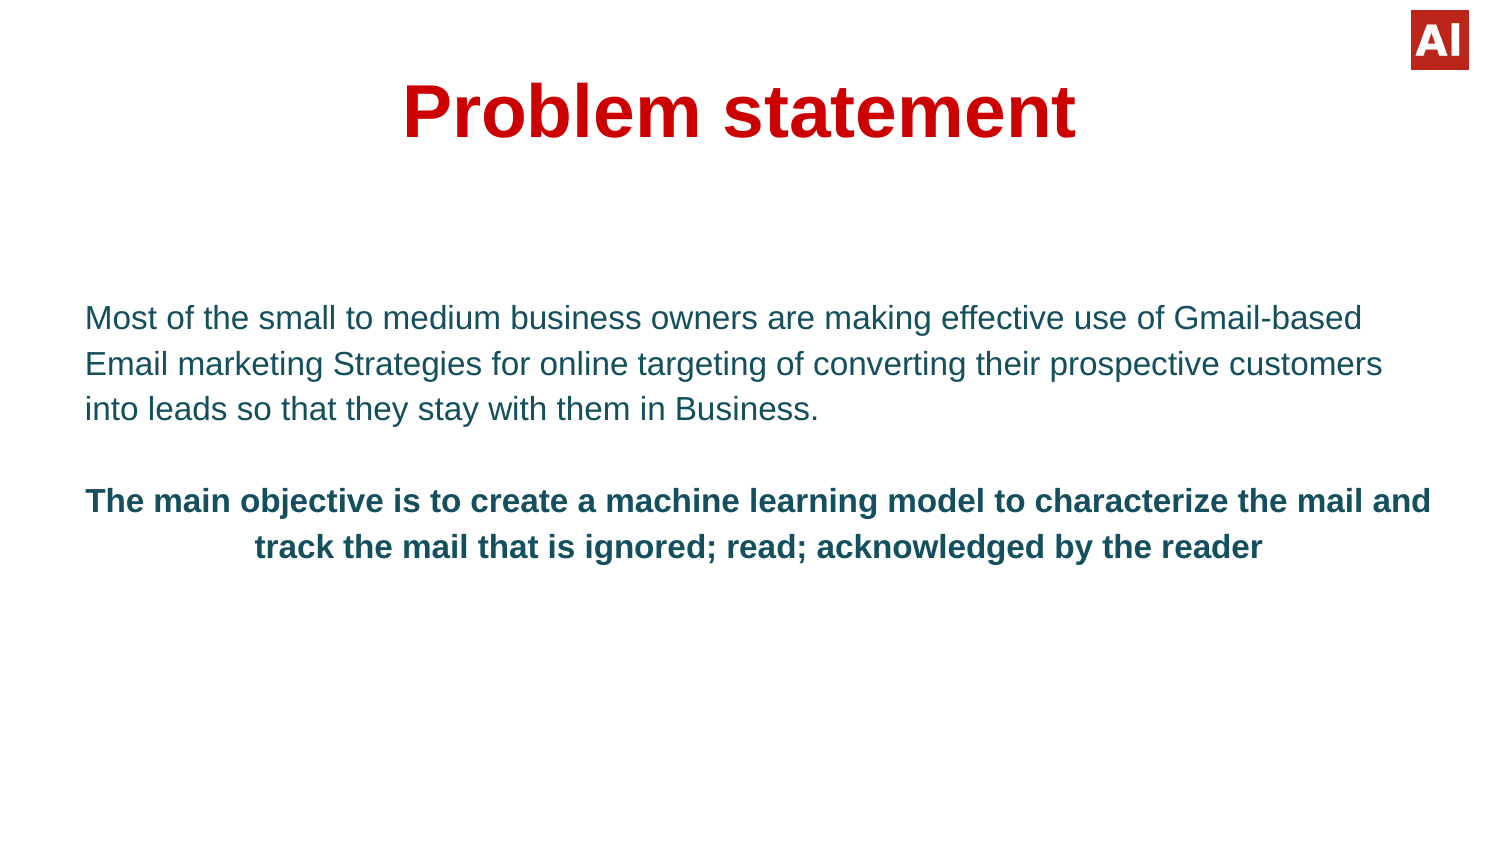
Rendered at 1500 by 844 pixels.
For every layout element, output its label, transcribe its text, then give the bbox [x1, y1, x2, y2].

title Problem statement [51, 47, 1449, 142]
picture [1411, 10, 1469, 70]
list Most of the small to medium business owners are making effective use of Gmail-based Email marketing Strategies for online targeting of converting their prospective customers into leads so that they stay with them in Business. The main objective is to create a machine learning model to characterize the mail and track the mail that is ignored; read; acknowledged by the reader [51, 189, 1449, 750]
